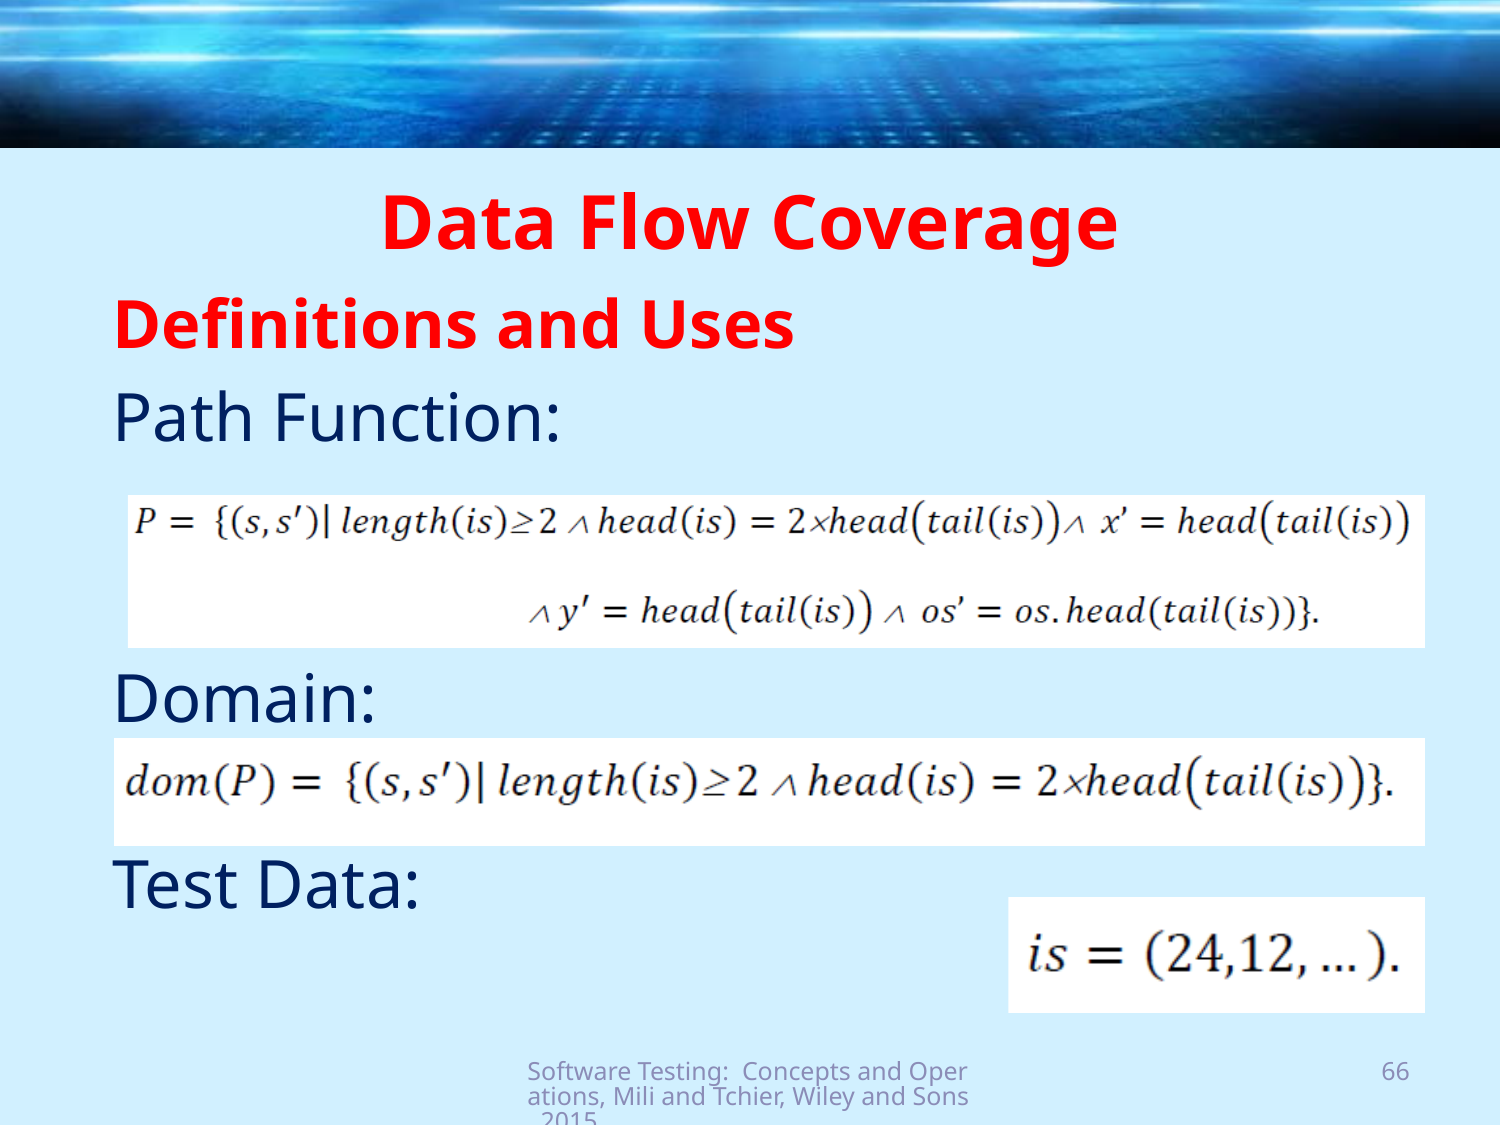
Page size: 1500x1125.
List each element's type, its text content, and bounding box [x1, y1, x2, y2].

slide_number 66 [1074, 1042, 1425, 1103]
picture [1008, 896, 1426, 1013]
picture [113, 738, 1426, 846]
footer Software Testing: Concepts and Operations, Mili and Tchier, Wiley and Sons, 2015 [512, 1042, 988, 1103]
list Definitions and Uses Path Function: Domain: Test Data: [97, 274, 1412, 1013]
picture [0, 0, 1500, 148]
title Data Flow Coverage [75, 164, 1425, 275]
picture [127, 495, 1426, 648]
